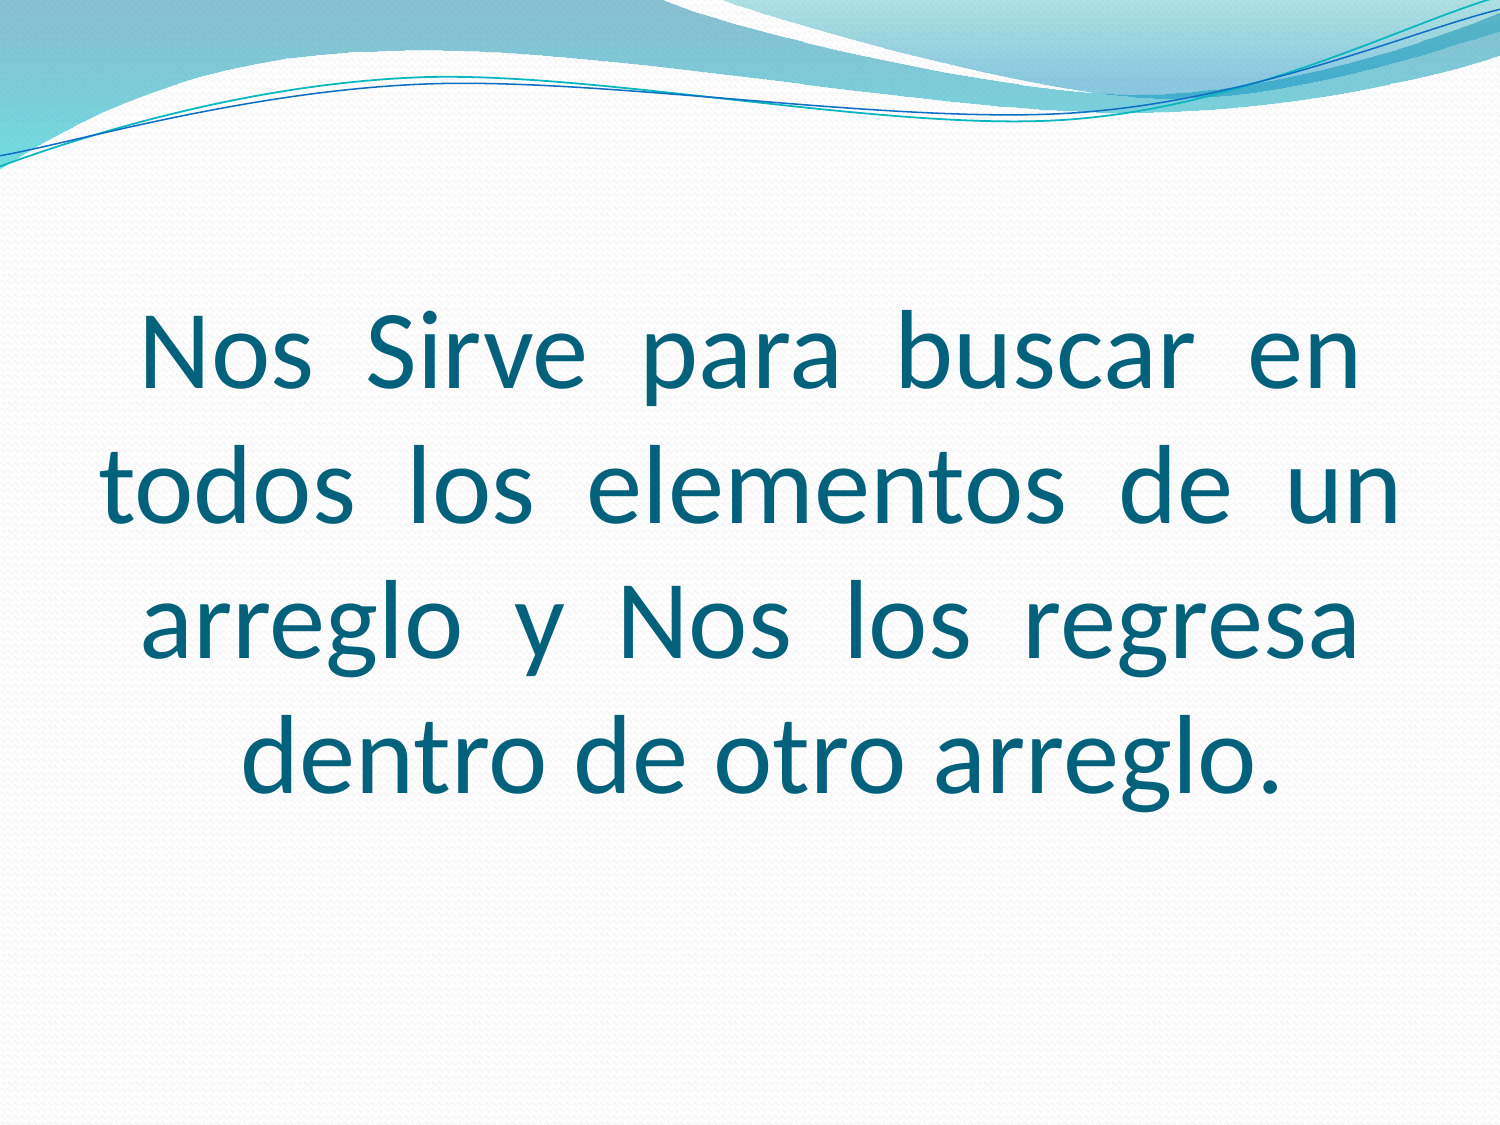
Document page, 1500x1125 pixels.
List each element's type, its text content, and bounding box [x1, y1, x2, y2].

title Nos Sirve para buscar en todos los elementos de un arreglo y Nos los regresa dentro de otro arreglo. [88, 302, 1439, 817]
